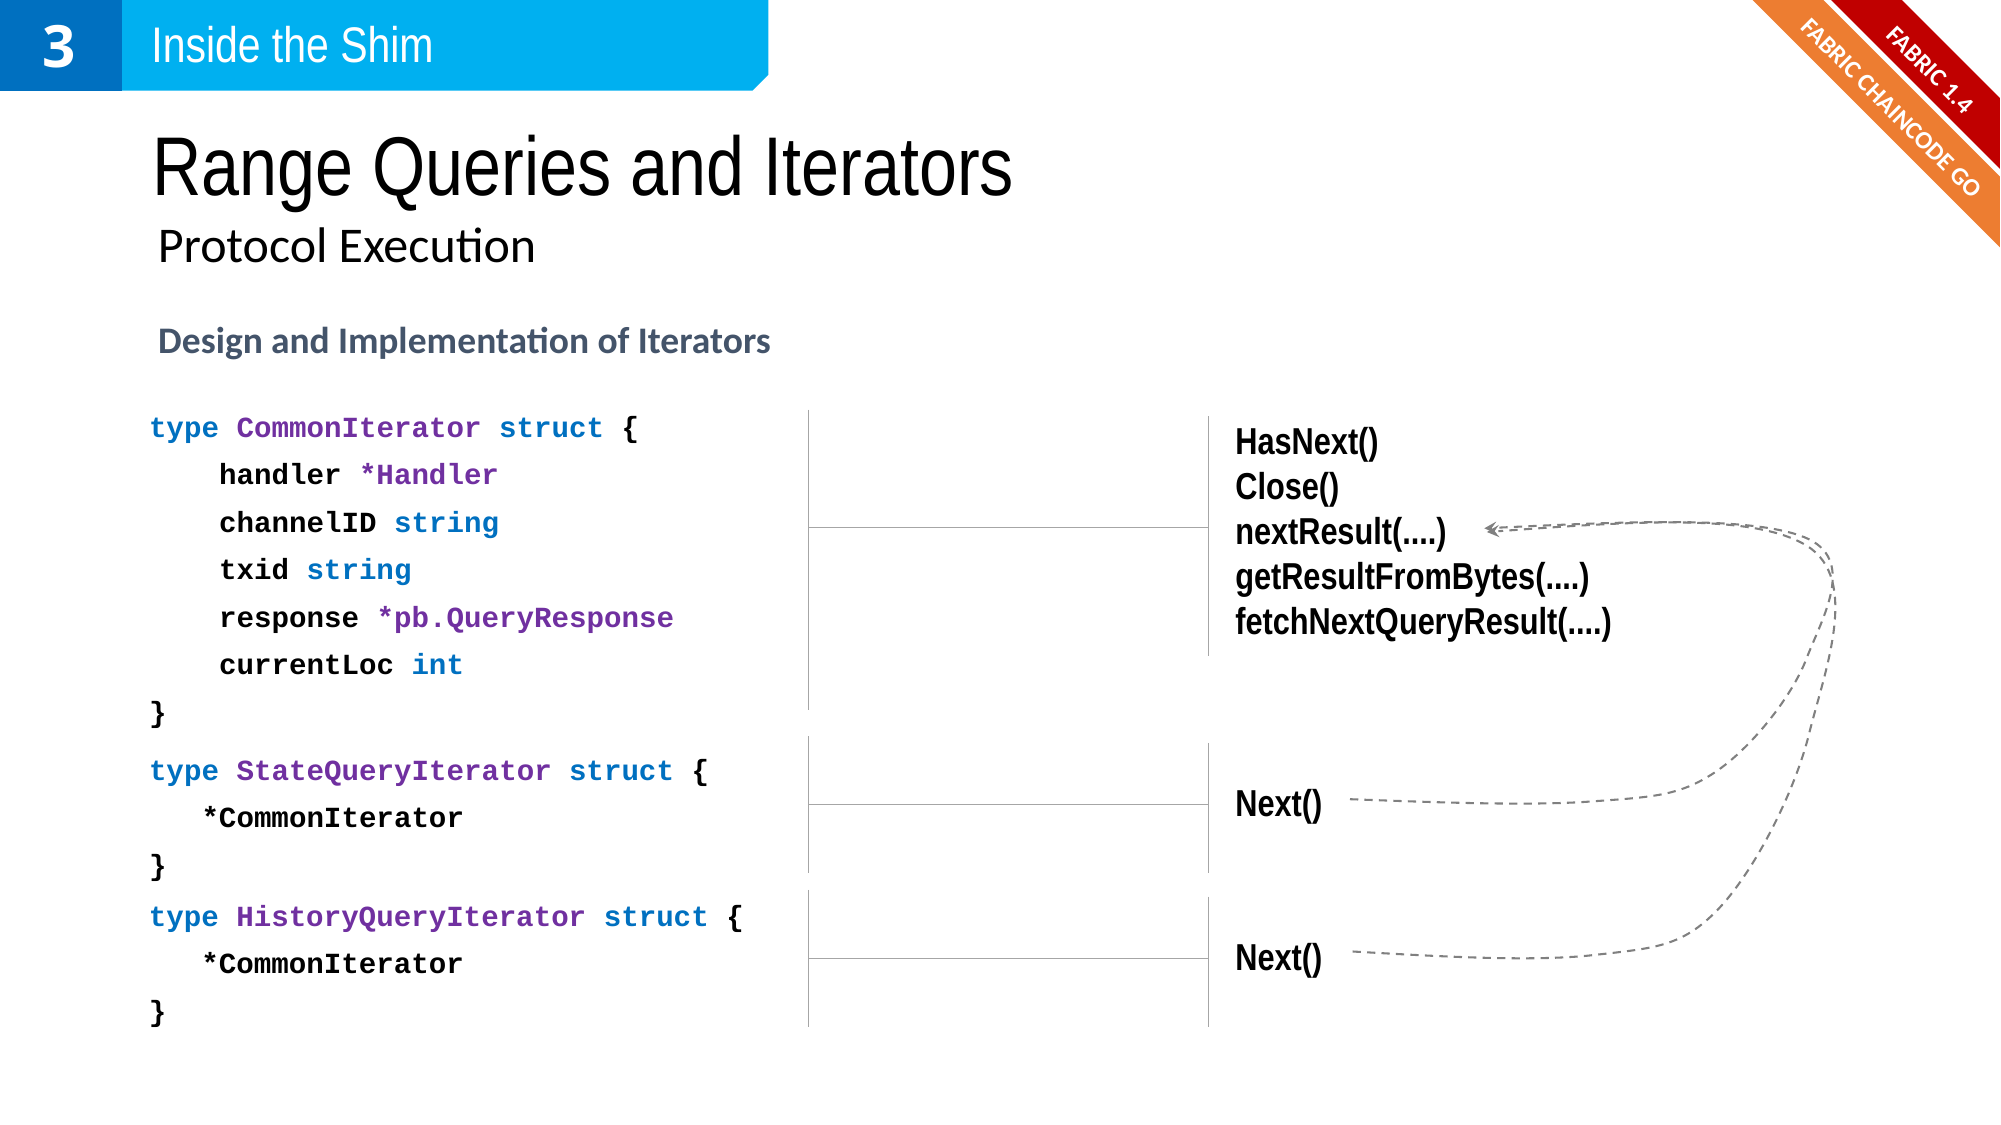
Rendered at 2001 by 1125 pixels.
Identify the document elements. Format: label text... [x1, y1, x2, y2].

text_box Protocol Execution [143, 205, 552, 280]
text_box [1496, 523, 1581, 531]
text_box type StateQueryIterator struct { *CommonIterator } [134, 743, 768, 889]
text_box type CommonIterator struct { handler *Handler channelID string txid string response *pb.QueryResponse currentLoc int } [134, 400, 768, 736]
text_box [0, 0, 768, 91]
text_box Design and Implementation of Iterators [143, 308, 787, 369]
text_box [1355, 521, 1837, 960]
text_box [1730, 522, 1742, 526]
text_box type HistoryQueryIterator struct { *CommonIterator } [134, 889, 768, 1035]
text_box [808, 736, 1355, 874]
text_box [1745, 524, 1834, 582]
title Range Queries and Iterators [137, 59, 1863, 278]
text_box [808, 889, 1355, 1027]
text_box FABRIC 1.4 [1831, 0, 2000, 169]
text_box FABRIC CHAINCODE GO [1752, 0, 2000, 248]
text_box [1355, 521, 1497, 803]
text_box HasNext() Close() nextResult(....) getResultFromBytes(....) fetchNextQueryResult(....) [1220, 409, 1952, 650]
